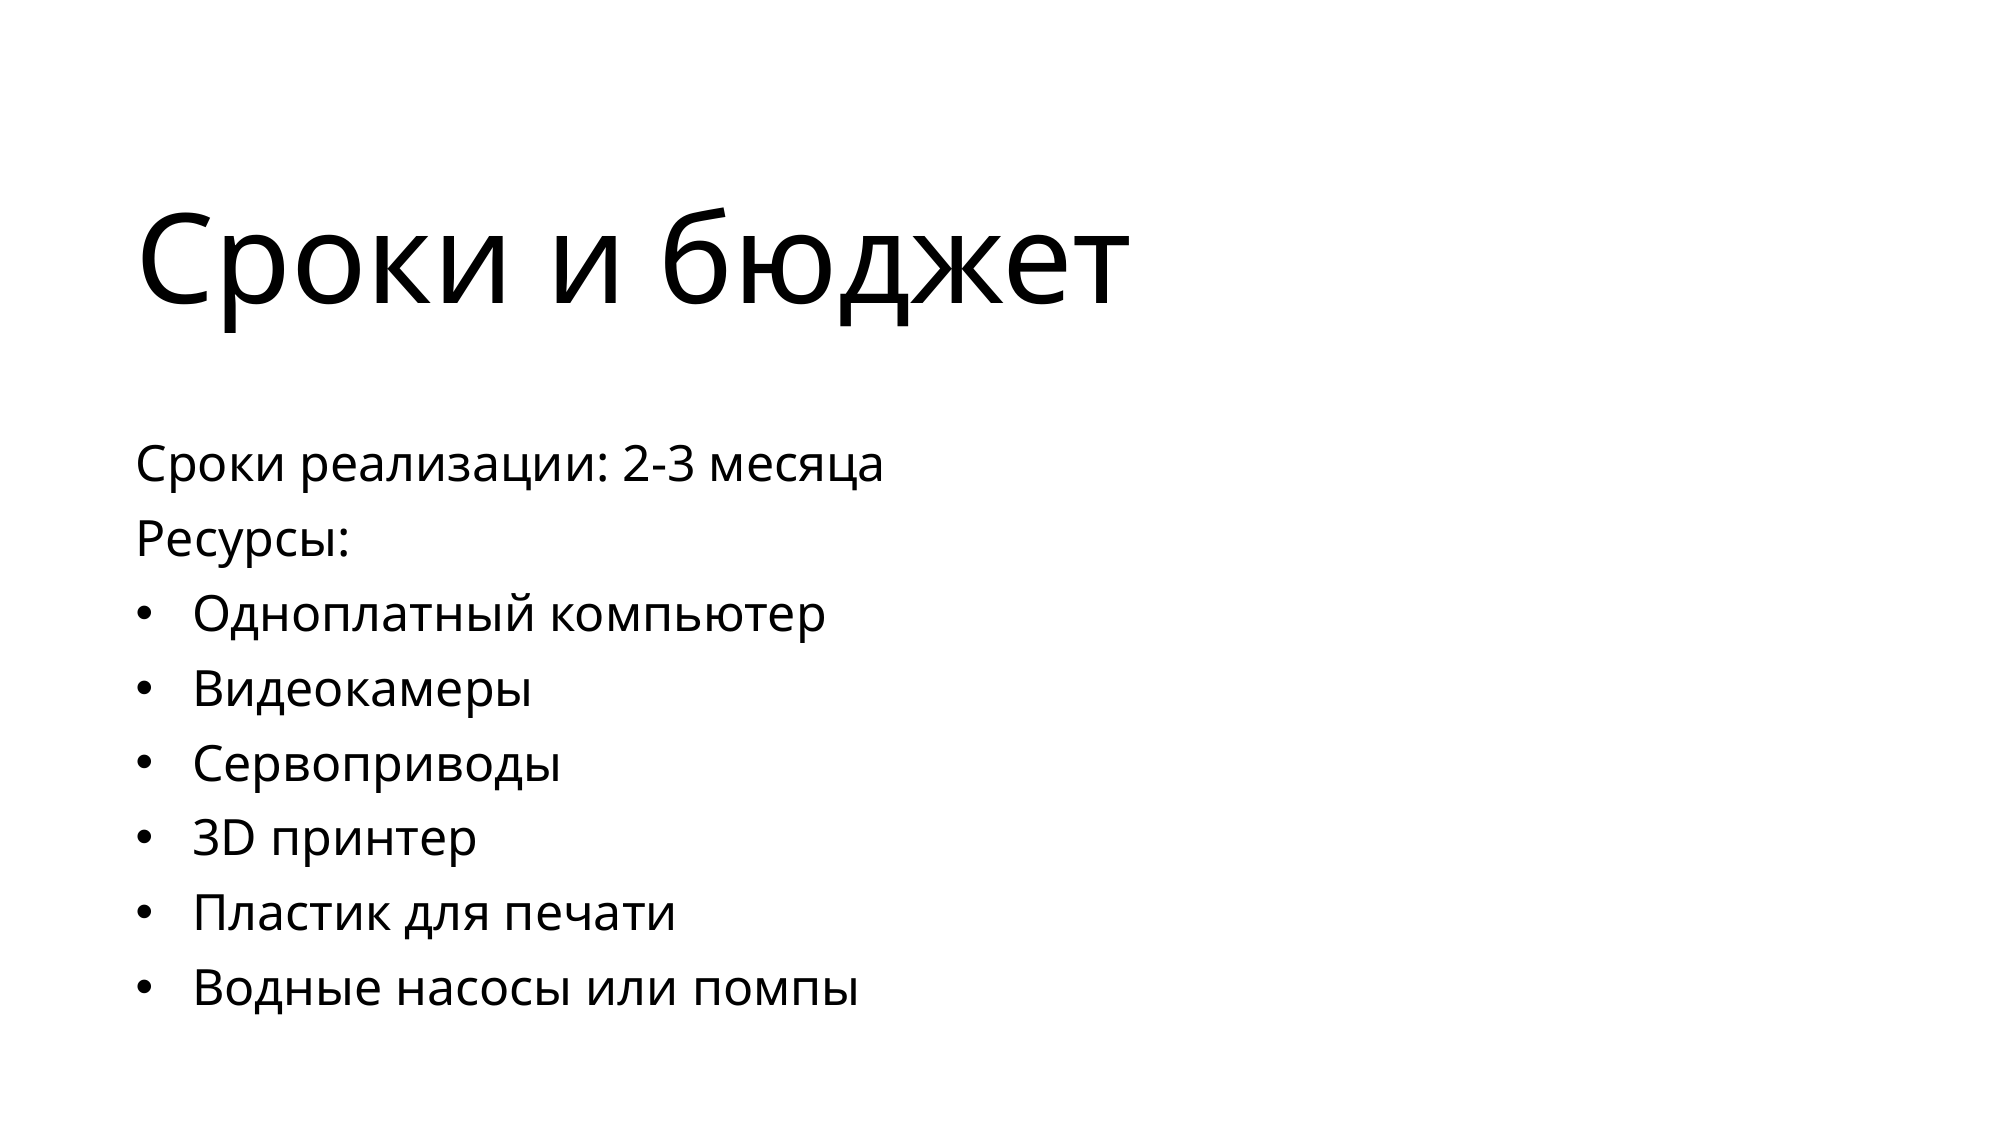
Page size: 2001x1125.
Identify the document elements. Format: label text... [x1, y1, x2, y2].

list Сроки реализации: 2-3 месяца Ресурсы: Одноплатный компьютер Видеокамеры Сервоприводы 3D принтер Пластик для печати Водные насосы или помпы [120, 431, 1834, 1065]
title Сроки и бюджет [120, 0, 1846, 339]
